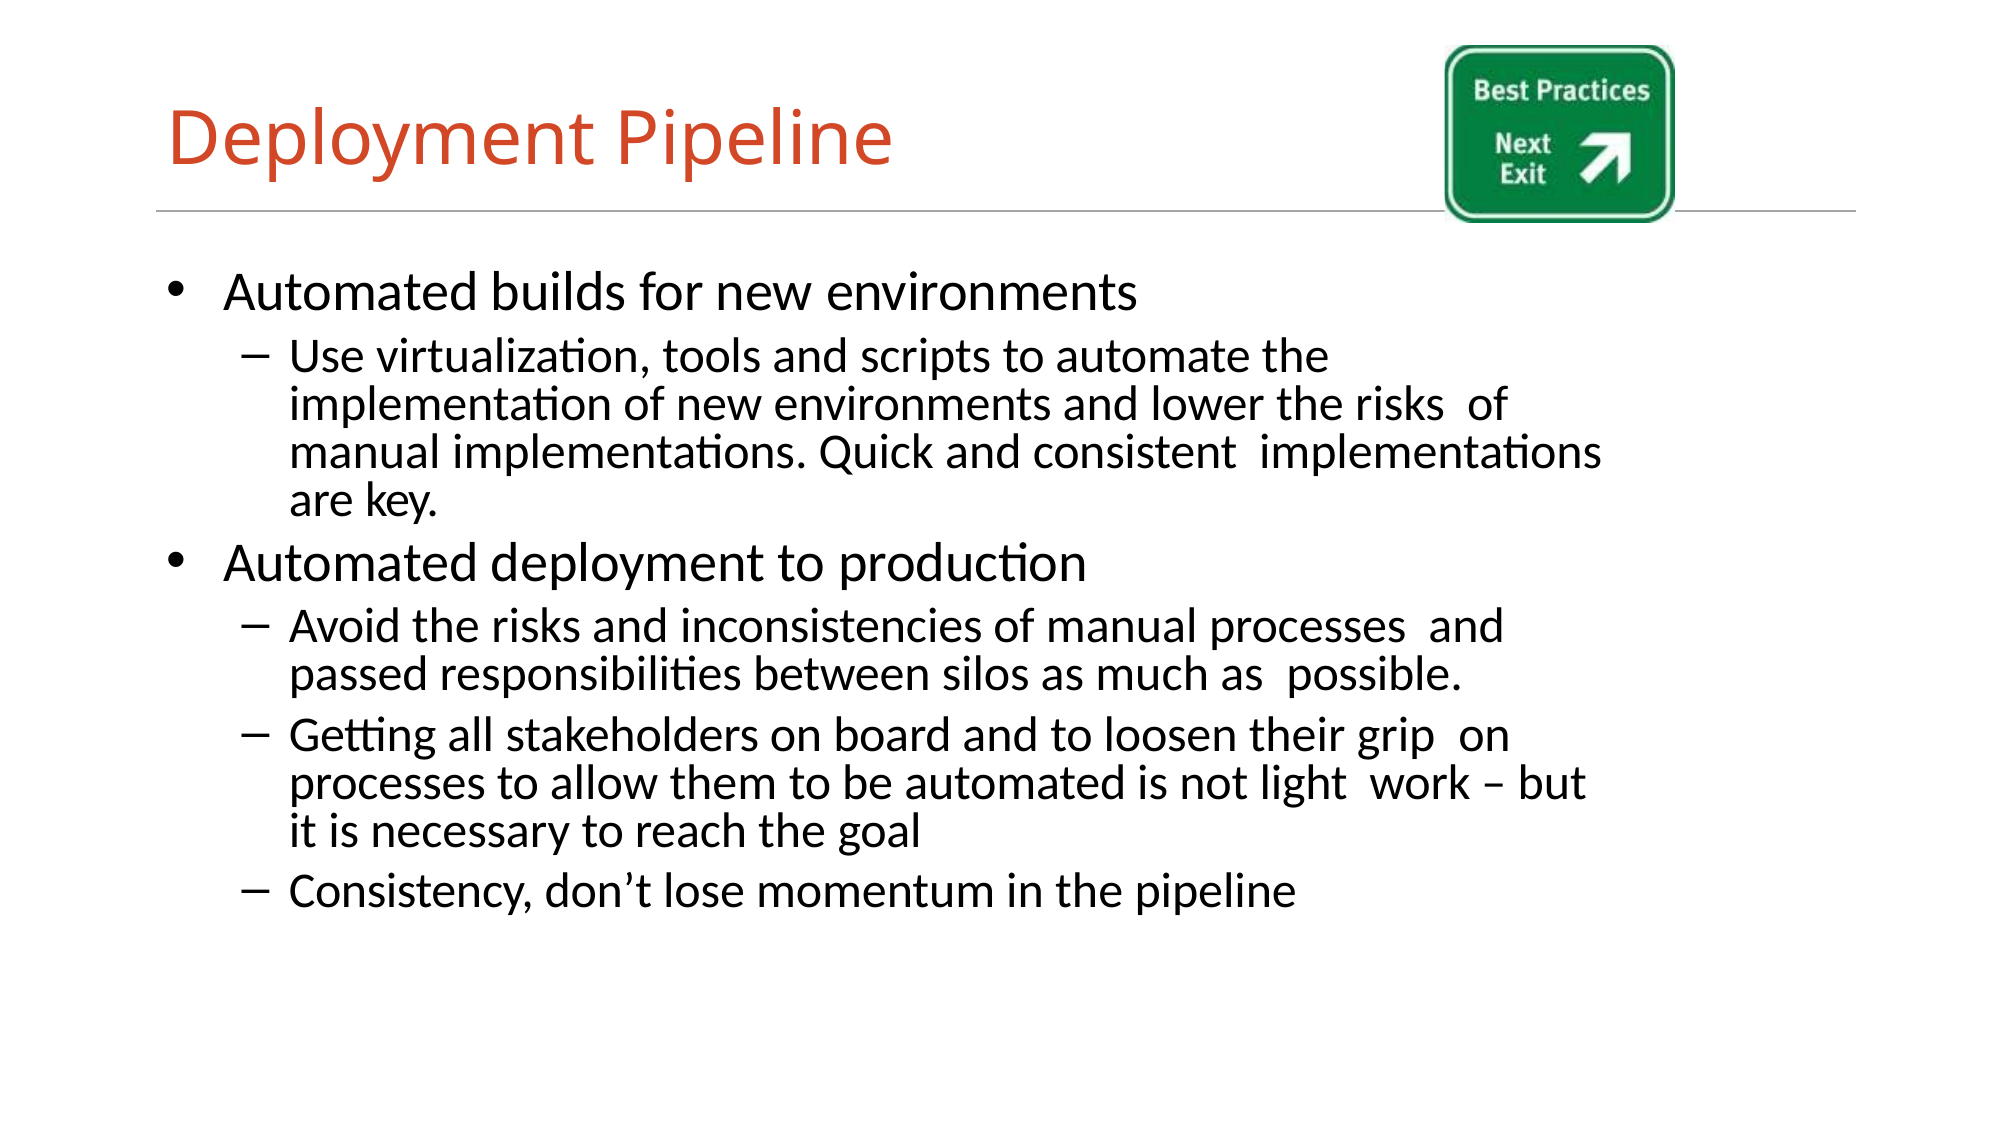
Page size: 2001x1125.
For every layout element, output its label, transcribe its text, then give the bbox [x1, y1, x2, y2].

text_box Automated builds for new environments Use virtualization, tools and scripts to automate the implementation of new environments and lower the risks of manual implementations. Quick and consistent implementations are key. Automated deployment to production Avoid the risks and inconsistencies of manual processes and passed responsibilities between silos as much as possible. Getting all stakeholders on board and to loosen their grip on processes to allow them to be automated is not light work – but it is necessary to reach the goal Consistency, don’t lose momentum in the pipeline [164, 252, 1627, 918]
title Deployment Pipeline [164, 38, 946, 229]
text_box [1444, 45, 1675, 223]
